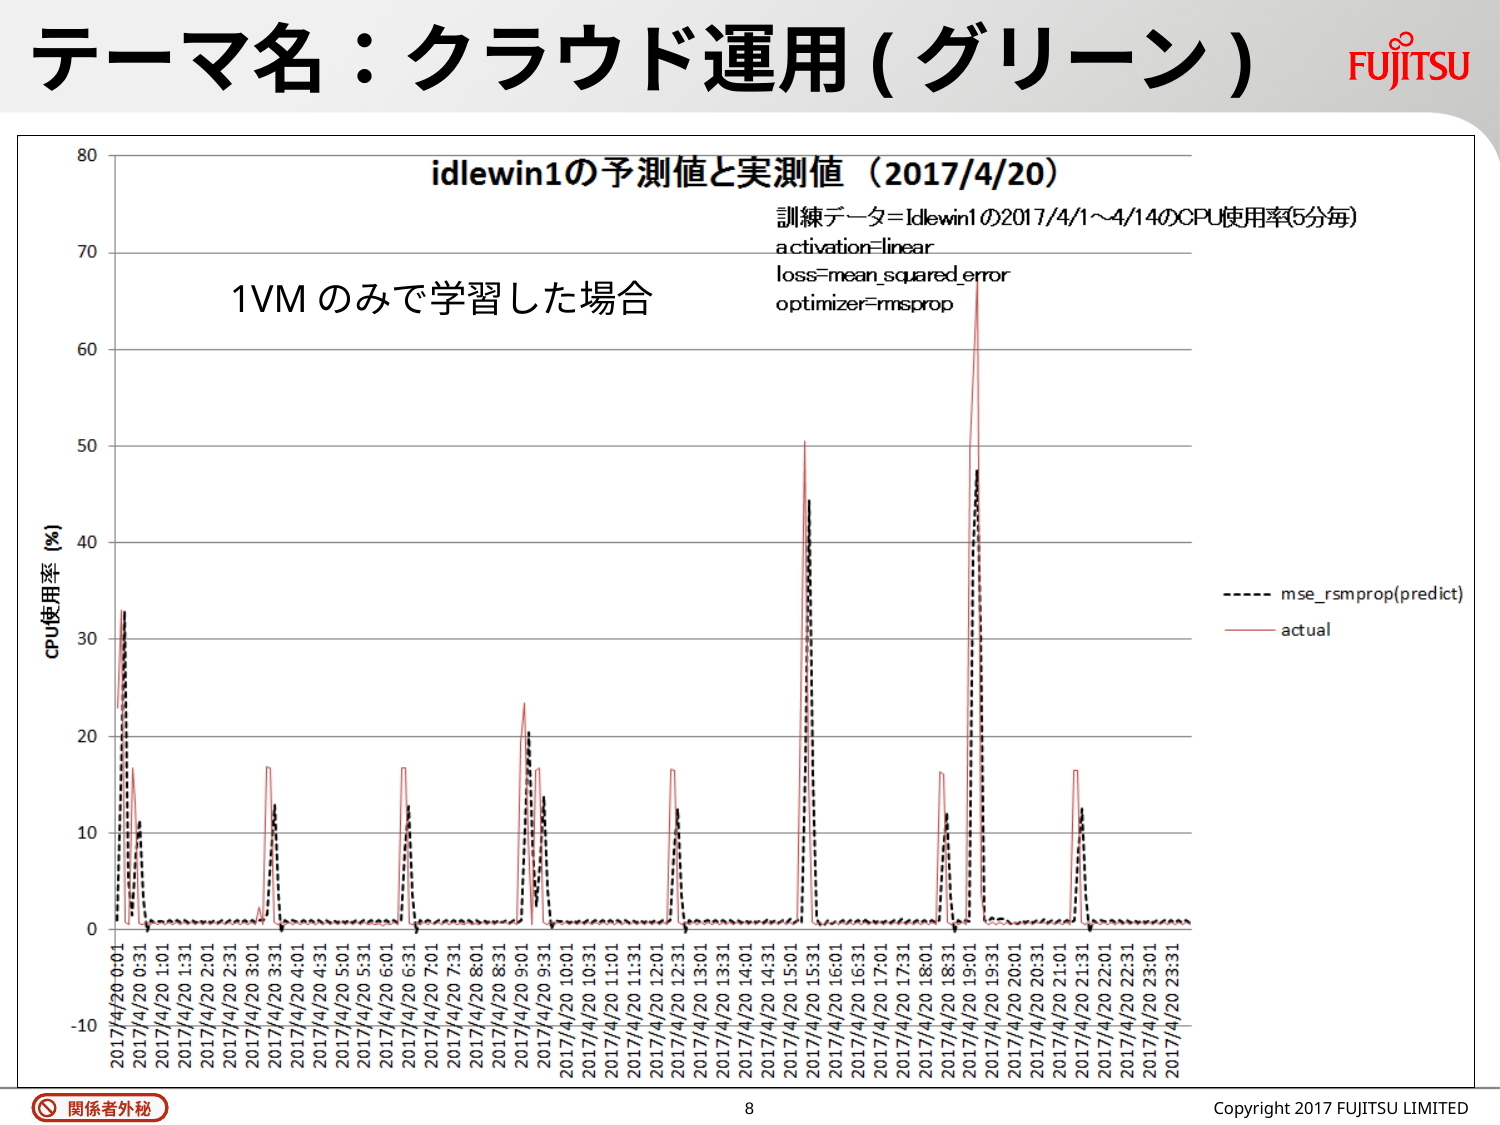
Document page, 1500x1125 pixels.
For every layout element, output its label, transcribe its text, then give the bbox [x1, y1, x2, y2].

title テーマ名：クラウド運用(グリーン) [27, 0, 1317, 114]
footer Copyright 2017 FUJITSU LIMITED [809, 1096, 1470, 1125]
slide_number 8 [705, 1096, 794, 1125]
picture [0, 0, 1500, 1088]
